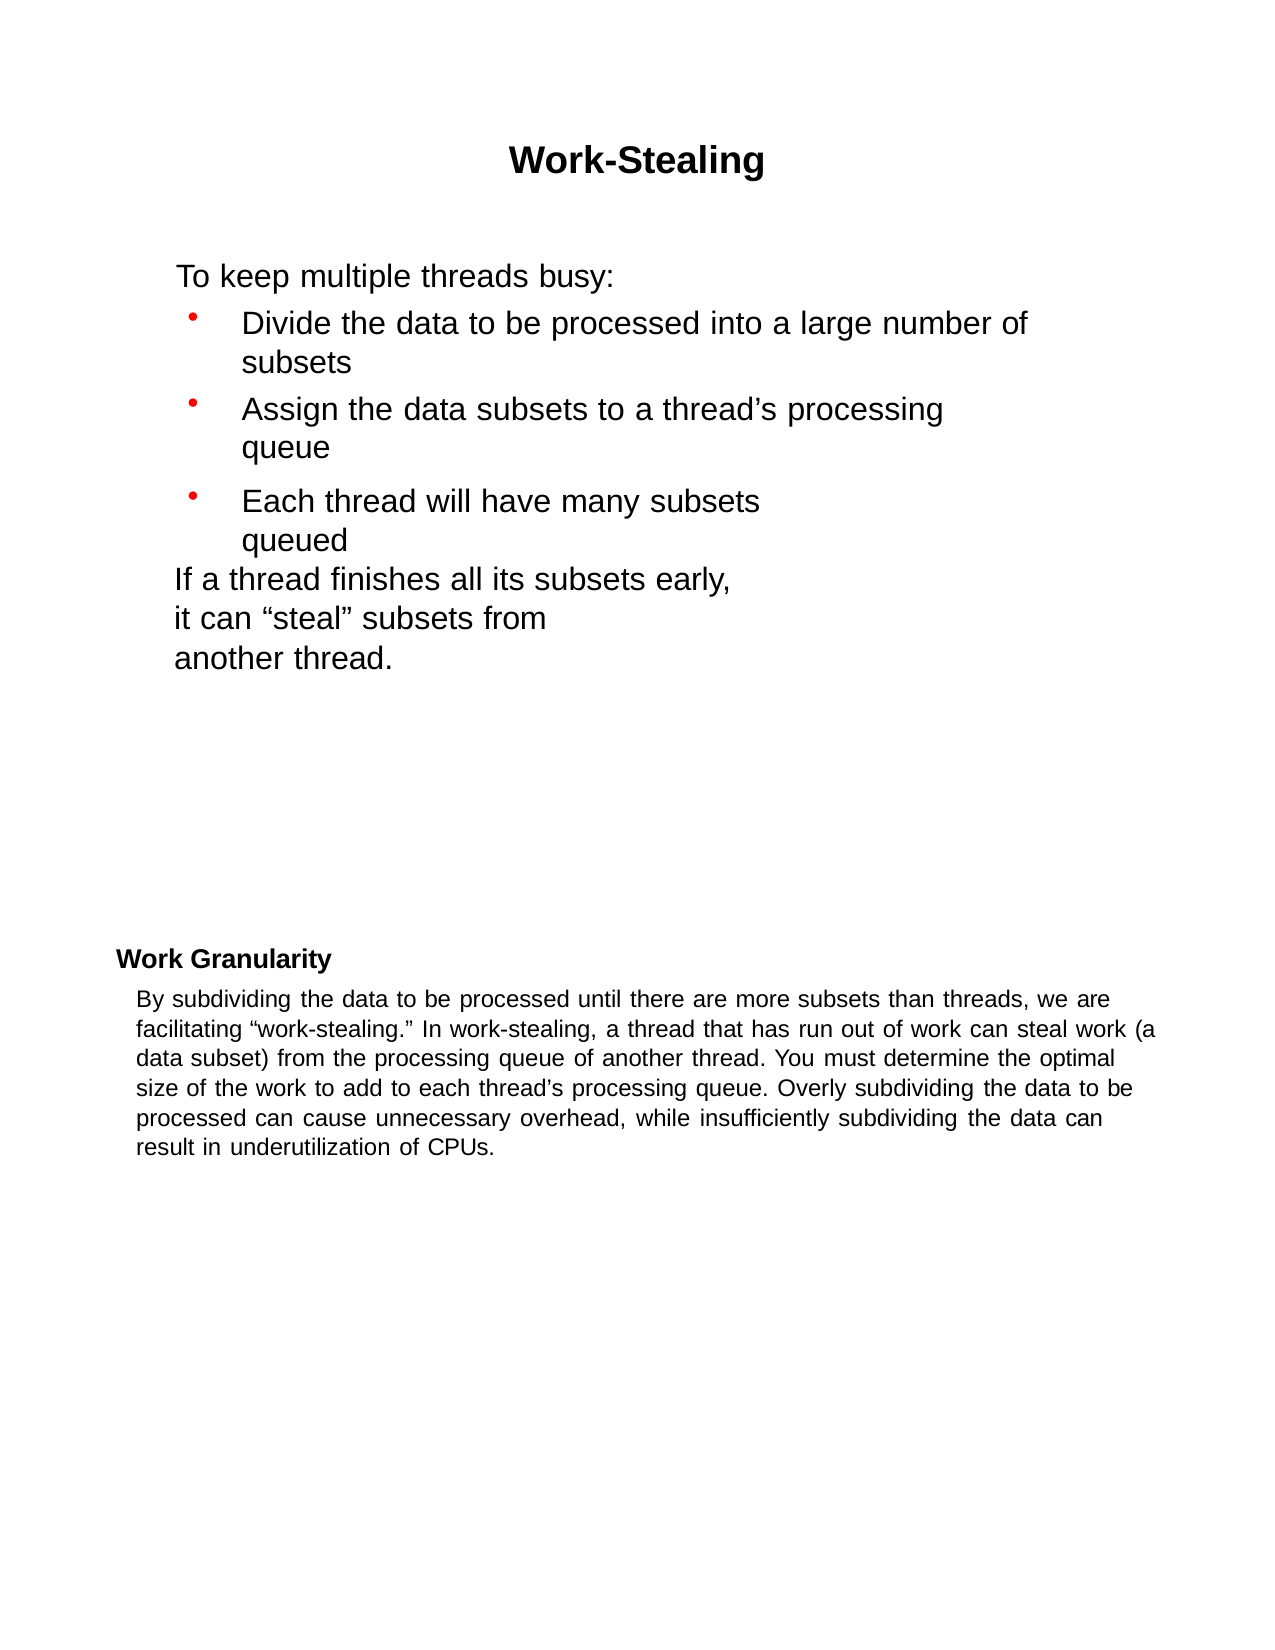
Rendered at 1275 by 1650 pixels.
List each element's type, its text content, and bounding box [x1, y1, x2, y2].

text_box Work Granularity By subdividing the data to be processed until there are more subsets than threads, we are facilitating “work-stealing.” In work-stealing, a thread that has run out of work can steal work (a data subset) from the processing queue of another thread. You must determine the optimal size of the work to add to each thread’s processing queue. Overly subdividing the data to be processed can cause unnecessary overhead, while insufficiently subdividing the data can result in underutilization of CPUs. [113, 860, 1170, 1161]
text_box Work-Stealing To keep multiple threads busy: Divide the data to be processed into a large number of subsets Assign the data subsets to a thread’s processing queue Each thread will have many subsets queued If a thread finishes all its subsets early, it can “steal” subsets from another thread. [172, 132, 1050, 676]
